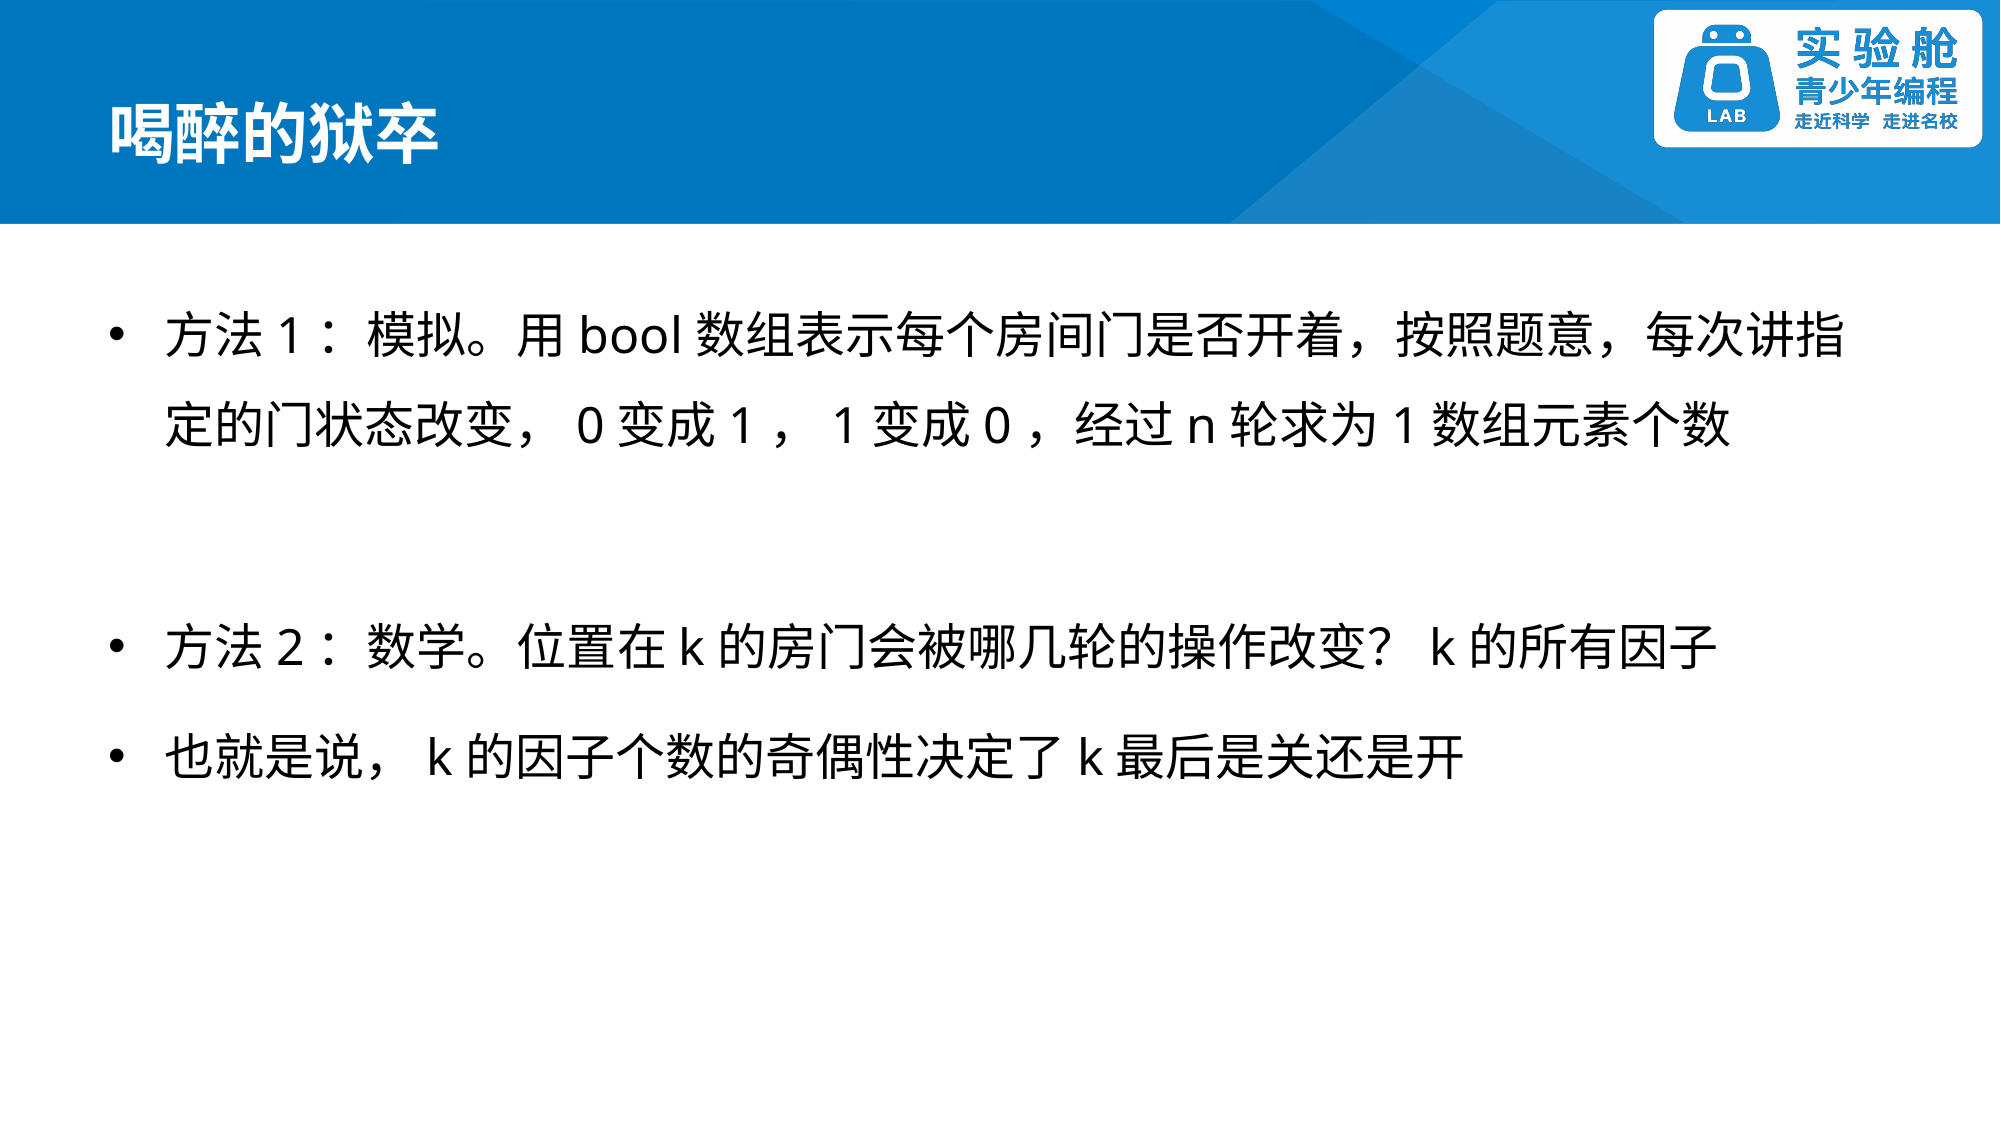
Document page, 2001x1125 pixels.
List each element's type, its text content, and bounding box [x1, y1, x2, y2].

picture [1638, 0, 2000, 160]
list 方法1：模拟。用bool数组表示每个房间门是否开着，按照题意，每次讲指定的门状态改变，0变成1，1变成0，经过n轮求为1数组元素个数 方法2：数学。位置在k的房门会被哪几轮的操作改变？k的所有因子 也就是说，k的因子个数的奇偶性决定了k最后是关还是开 [93, 265, 1904, 1031]
list 喝醉的狱卒 [93, 93, 1547, 186]
